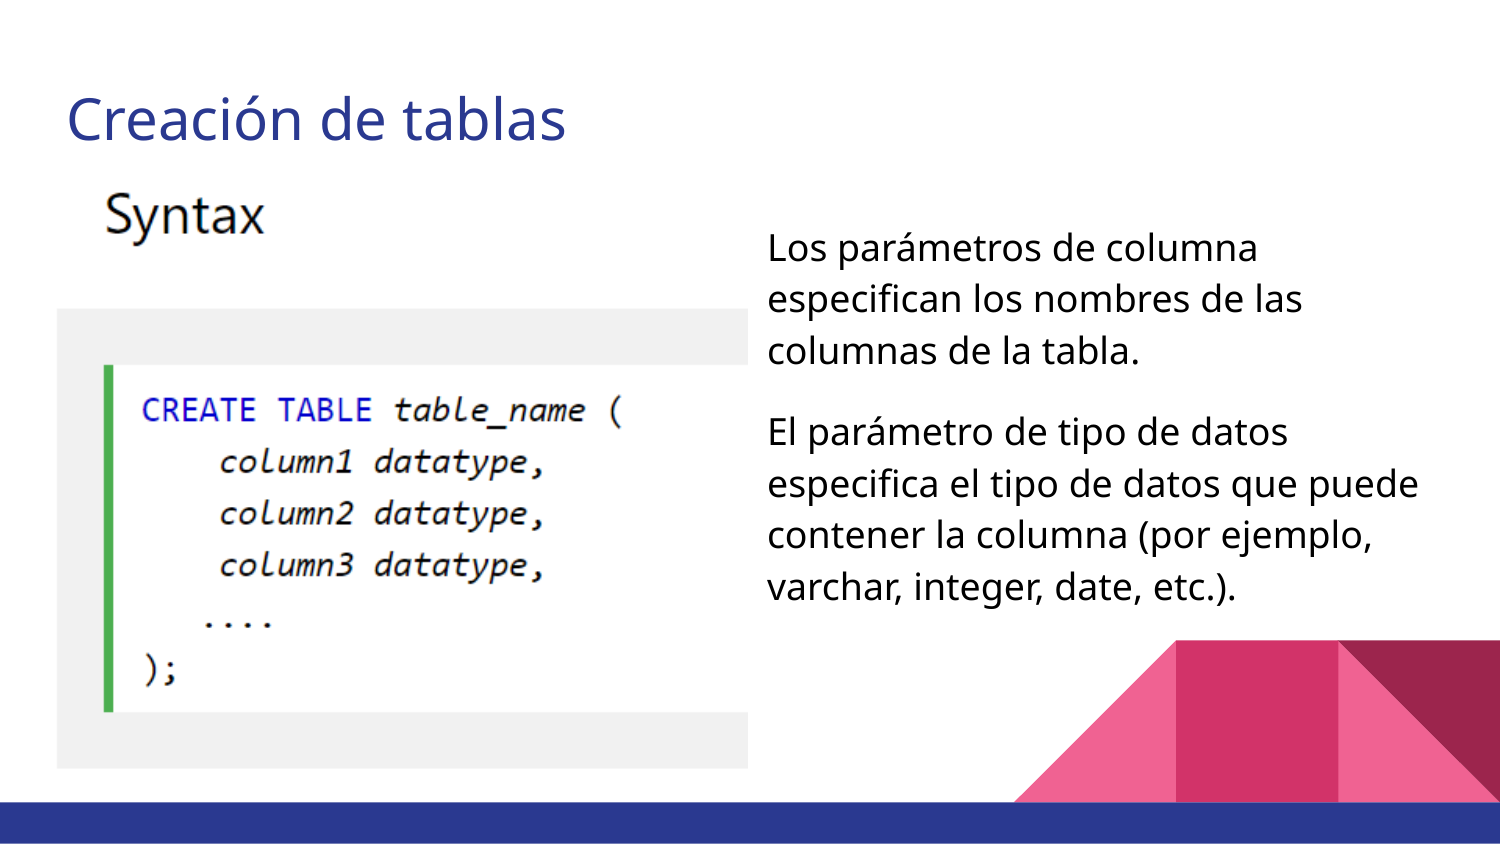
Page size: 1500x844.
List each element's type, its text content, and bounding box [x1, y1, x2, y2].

picture [50, 165, 749, 786]
list Los parámetros de columna especifican los nombres de las columnas de la tabla. El parámetro de tipo de datos especifica el tipo de datos que puede contener la columna (por ejemplo, varchar, integer, date, etc.). [754, 201, 1449, 750]
title Creación de tablas [51, 67, 1449, 167]
